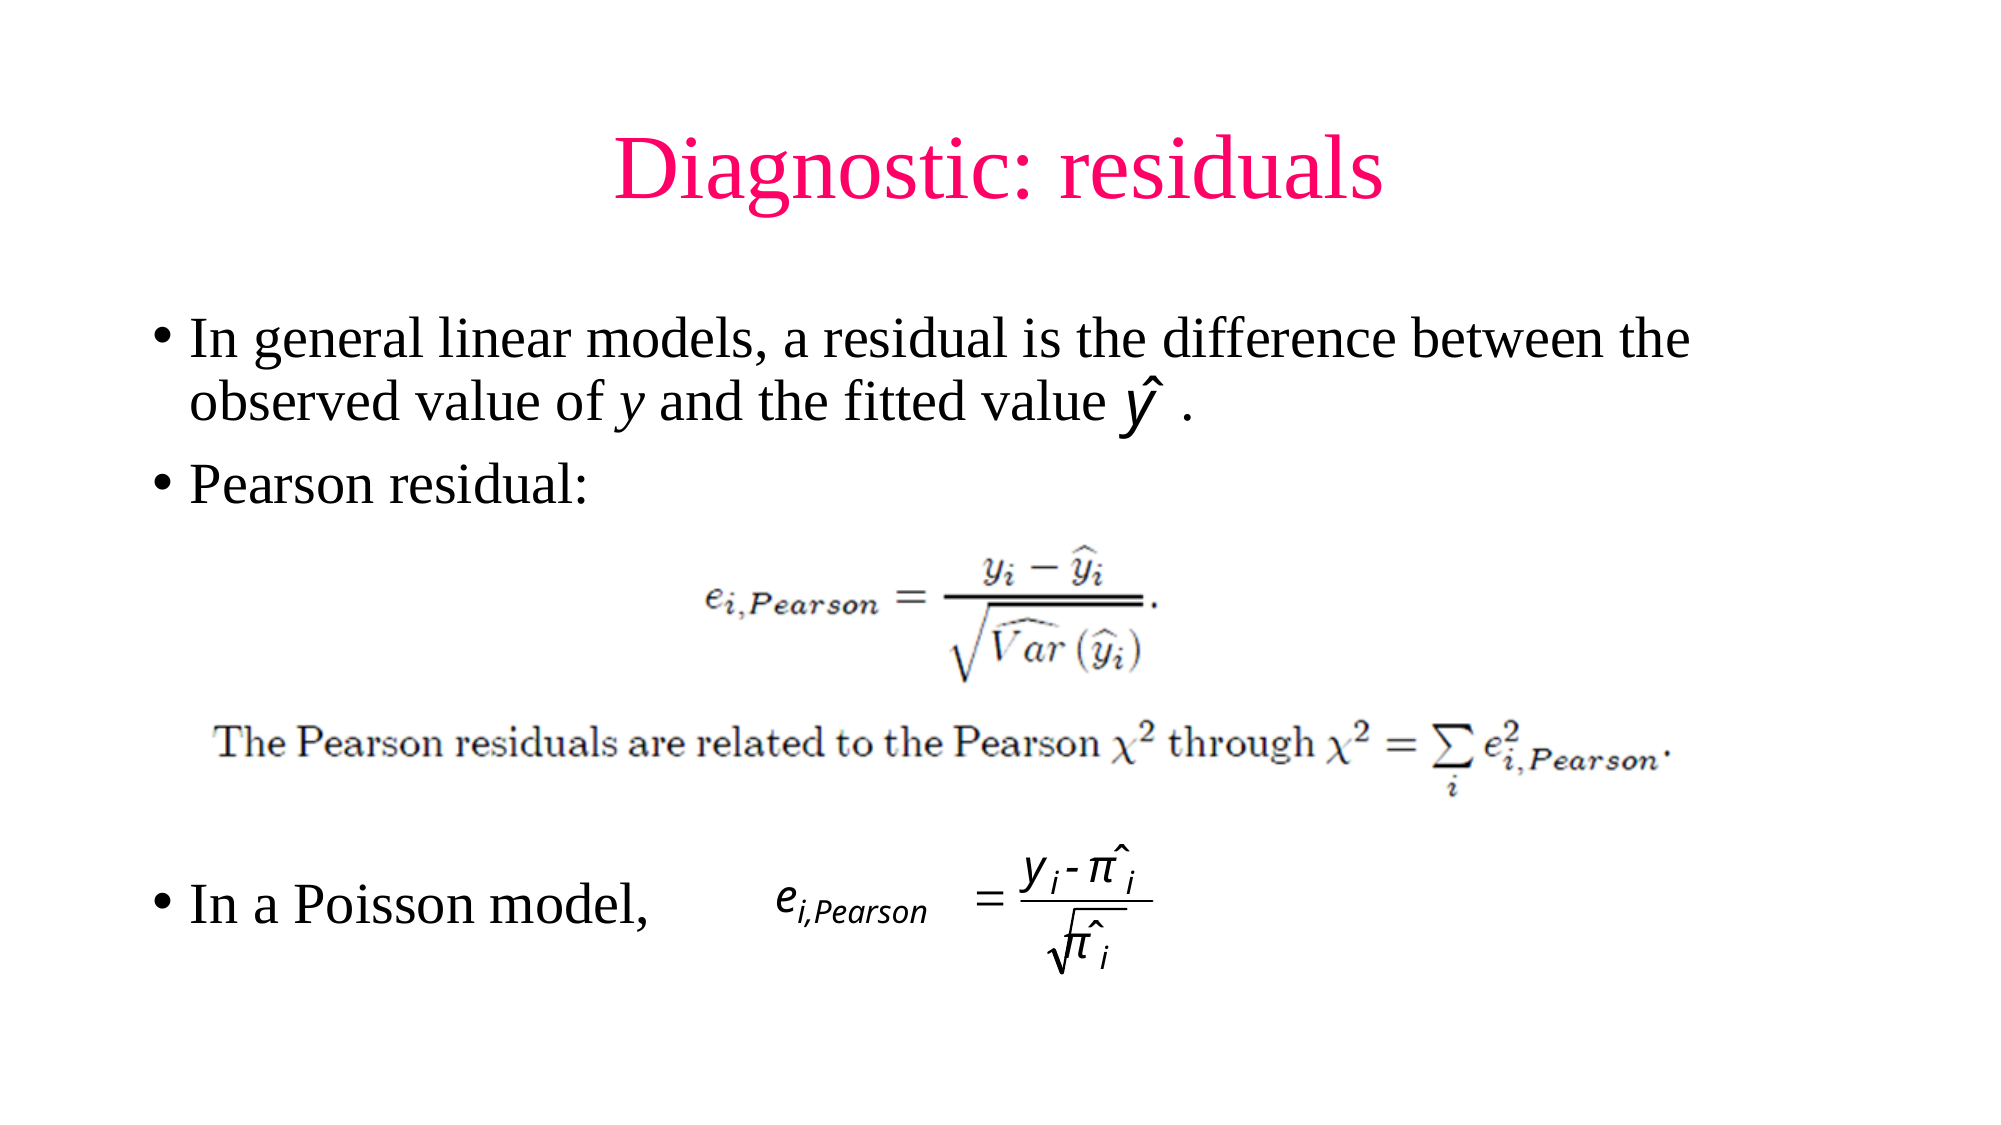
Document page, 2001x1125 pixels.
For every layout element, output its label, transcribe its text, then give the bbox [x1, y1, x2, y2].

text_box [771, 830, 1164, 986]
picture [210, 542, 1719, 810]
title Diagnostic: residuals [137, 59, 1863, 278]
list In general linear models, a residual is the difference between the observed value of y and the fitted value . Pearson residual: In a Poisson model, [137, 299, 1863, 1014]
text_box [1115, 362, 1178, 449]
